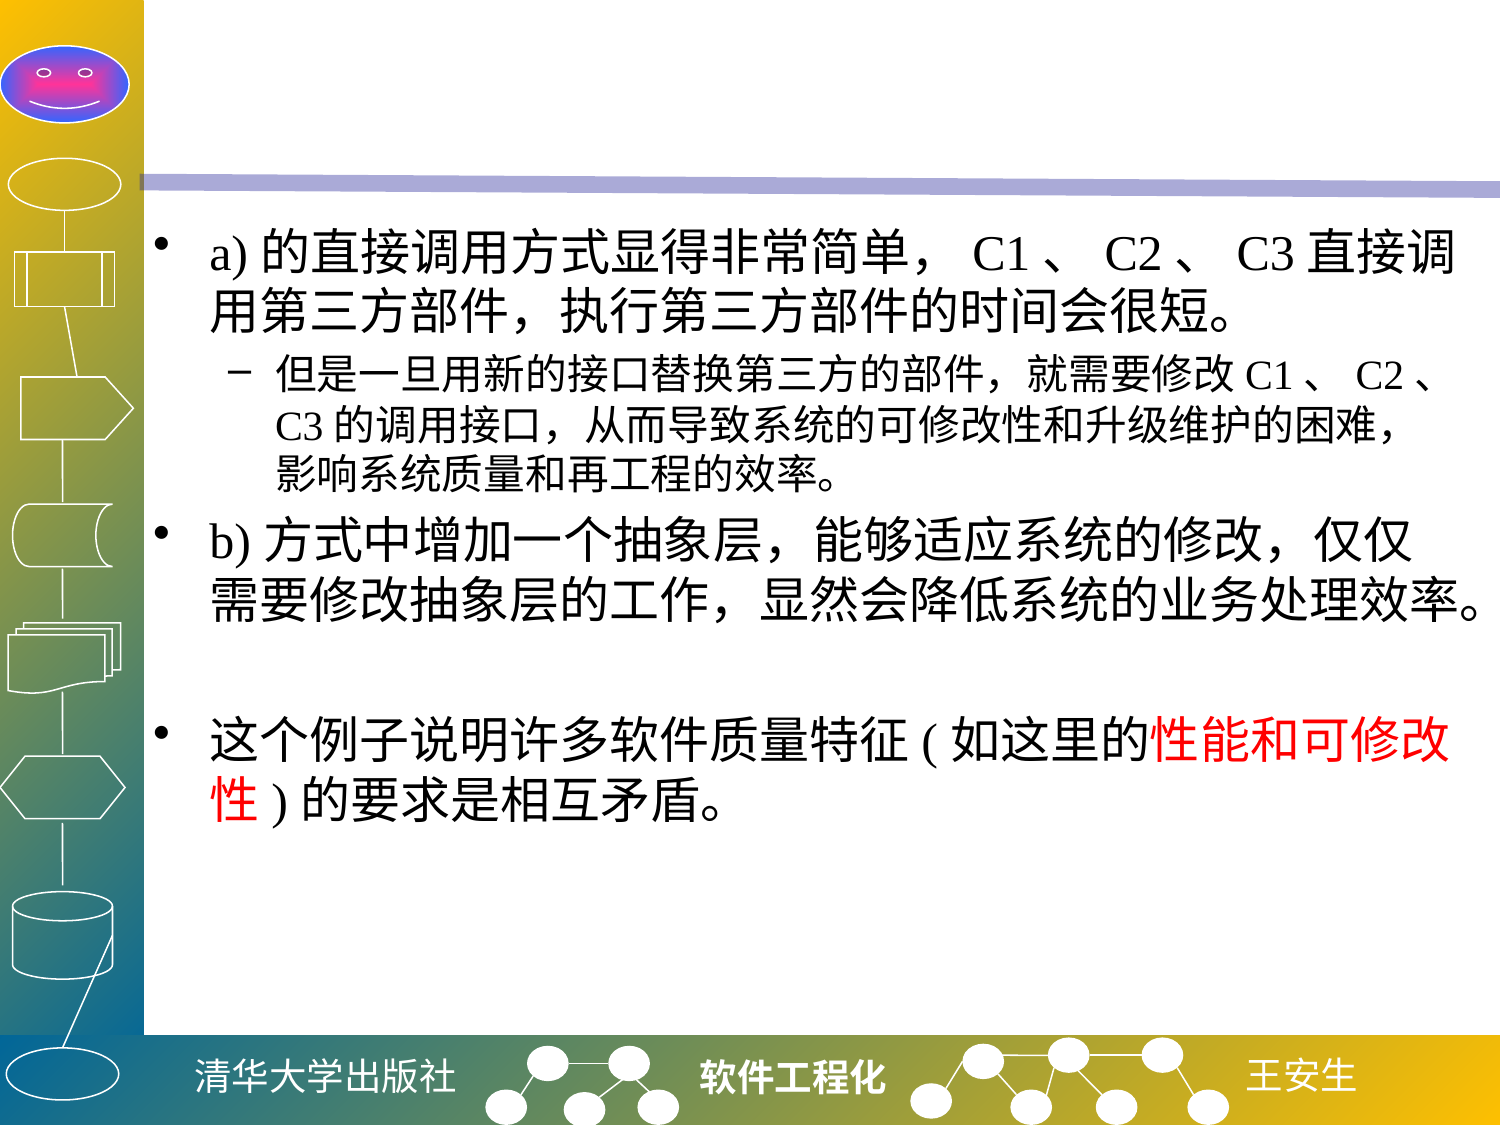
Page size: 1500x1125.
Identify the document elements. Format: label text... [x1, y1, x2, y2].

list a)的直接调用方式显得非常简单，C1、C2、C3直接调用第三方部件，执行第三方部件的时间会很短。 但是一旦用新的接口替换第三方的部件，就需要修改C1、C2、C3的调用接口，从而导致系统的可修改性和升级维护的困难，影响系统质量和再工程的效率。 b)方式中增加一个抽象层，能够适应系统的修改，仅仅需要修改抽象层的工作，显然会降低系统的业务处理效率。 这个例子说明许多软件质量特征(如这里的性能和可修改性)的要求是相互矛盾。 [137, 212, 1476, 1017]
